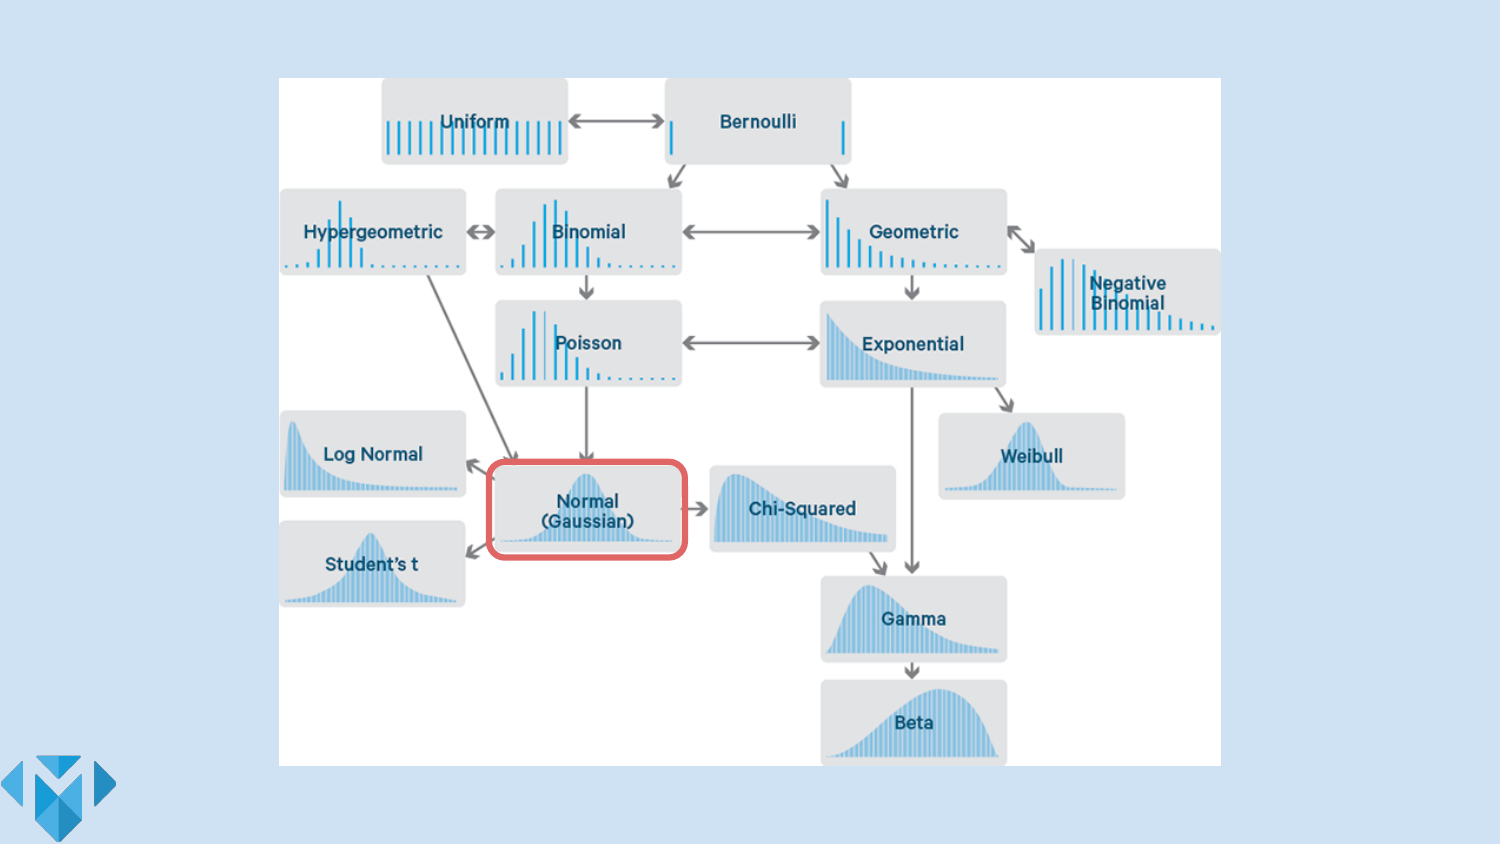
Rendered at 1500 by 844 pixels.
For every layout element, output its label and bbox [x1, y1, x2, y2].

picture [0, 753, 118, 844]
text_box [278, 77, 1222, 766]
